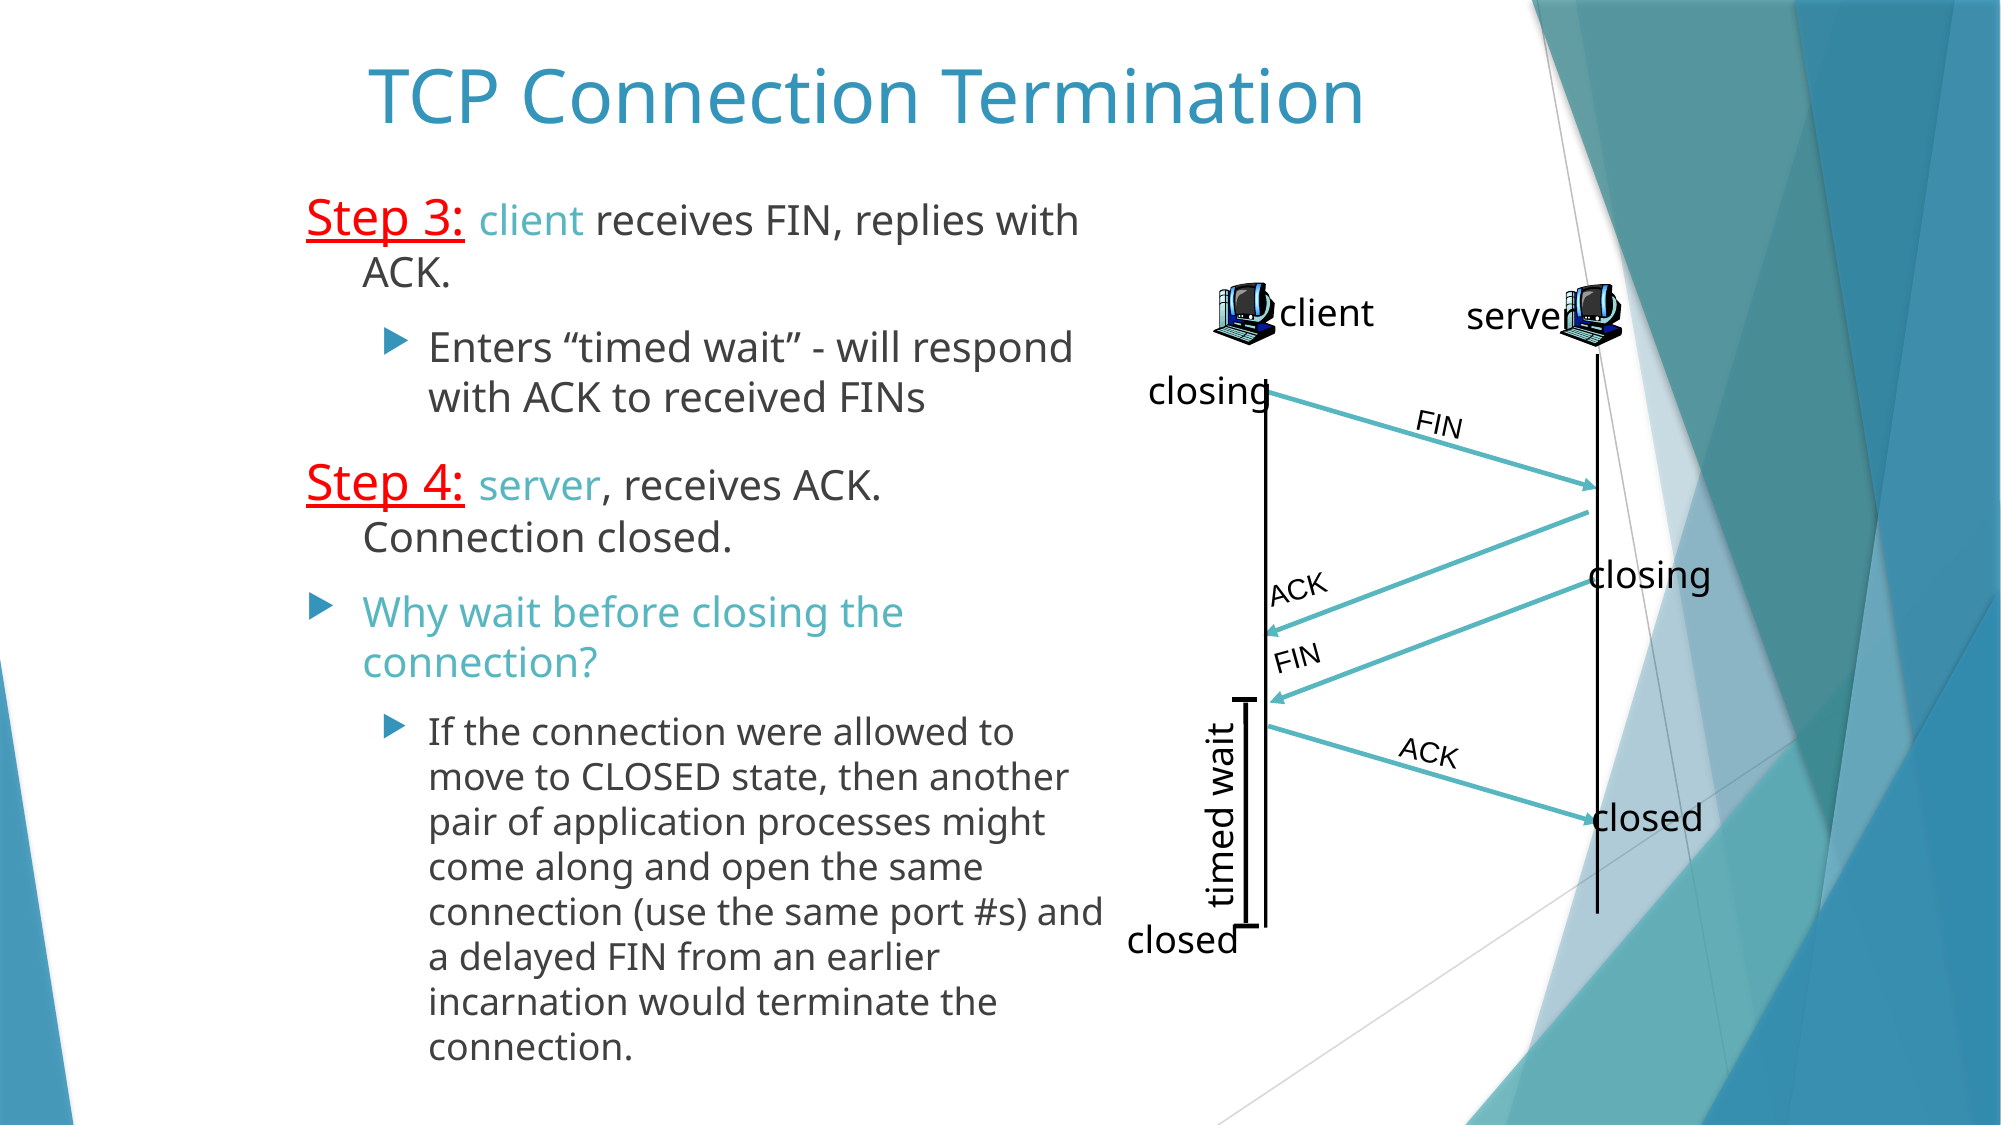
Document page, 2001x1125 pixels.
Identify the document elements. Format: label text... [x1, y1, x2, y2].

title TCP Connection Termination [353, 40, 1629, 188]
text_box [1112, 281, 1724, 970]
list Step 3: client receives FIN, replies with ACK. Enters “timed wait” - will respond with ACK to received FINs Step 4: server, receives ACK. Connection closed. Why wait before closing the connection? If the connection were allowed to move to CLOSED state, then another pair of application processes might come along and open the same connection (use the same port #s) and a delayed FIN from an earlier incarnation would terminate the connection. [291, 178, 1134, 1058]
